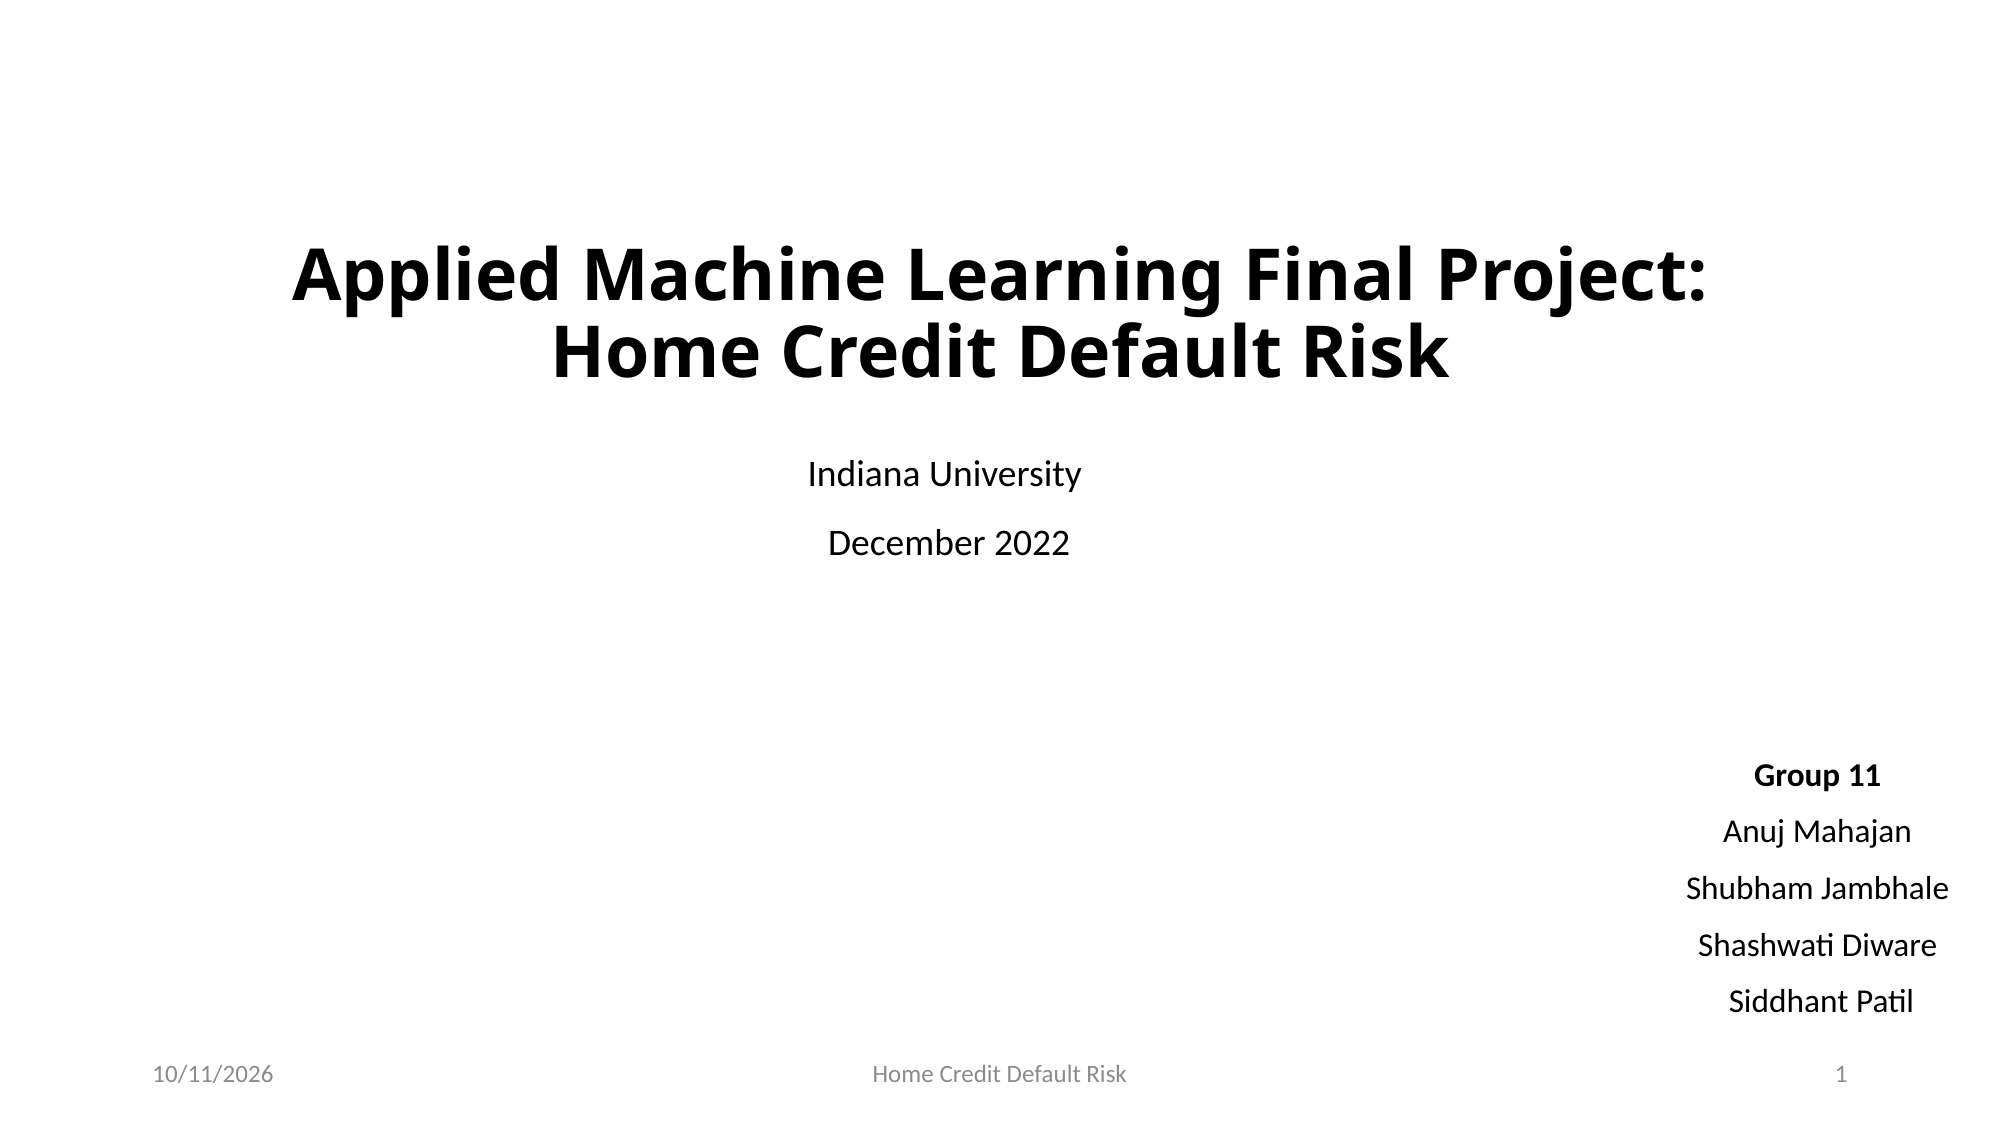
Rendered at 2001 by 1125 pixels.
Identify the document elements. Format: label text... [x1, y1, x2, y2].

text_box December 2022 [703, 510, 1195, 571]
text_box Indiana University [391, 442, 1507, 502]
footer Home Credit Default Risk [662, 1042, 1338, 1103]
subtitle Group 11 Anuj Mahajan Shubham Jambhale Shashwati Diware Siddhant Patil [1615, 750, 2000, 1051]
slide_number 1 [1412, 1042, 1863, 1103]
title Applied Machine Learning Final Project: Home Credit Default Risk [249, 184, 1750, 401]
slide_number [137, 1042, 588, 1103]
